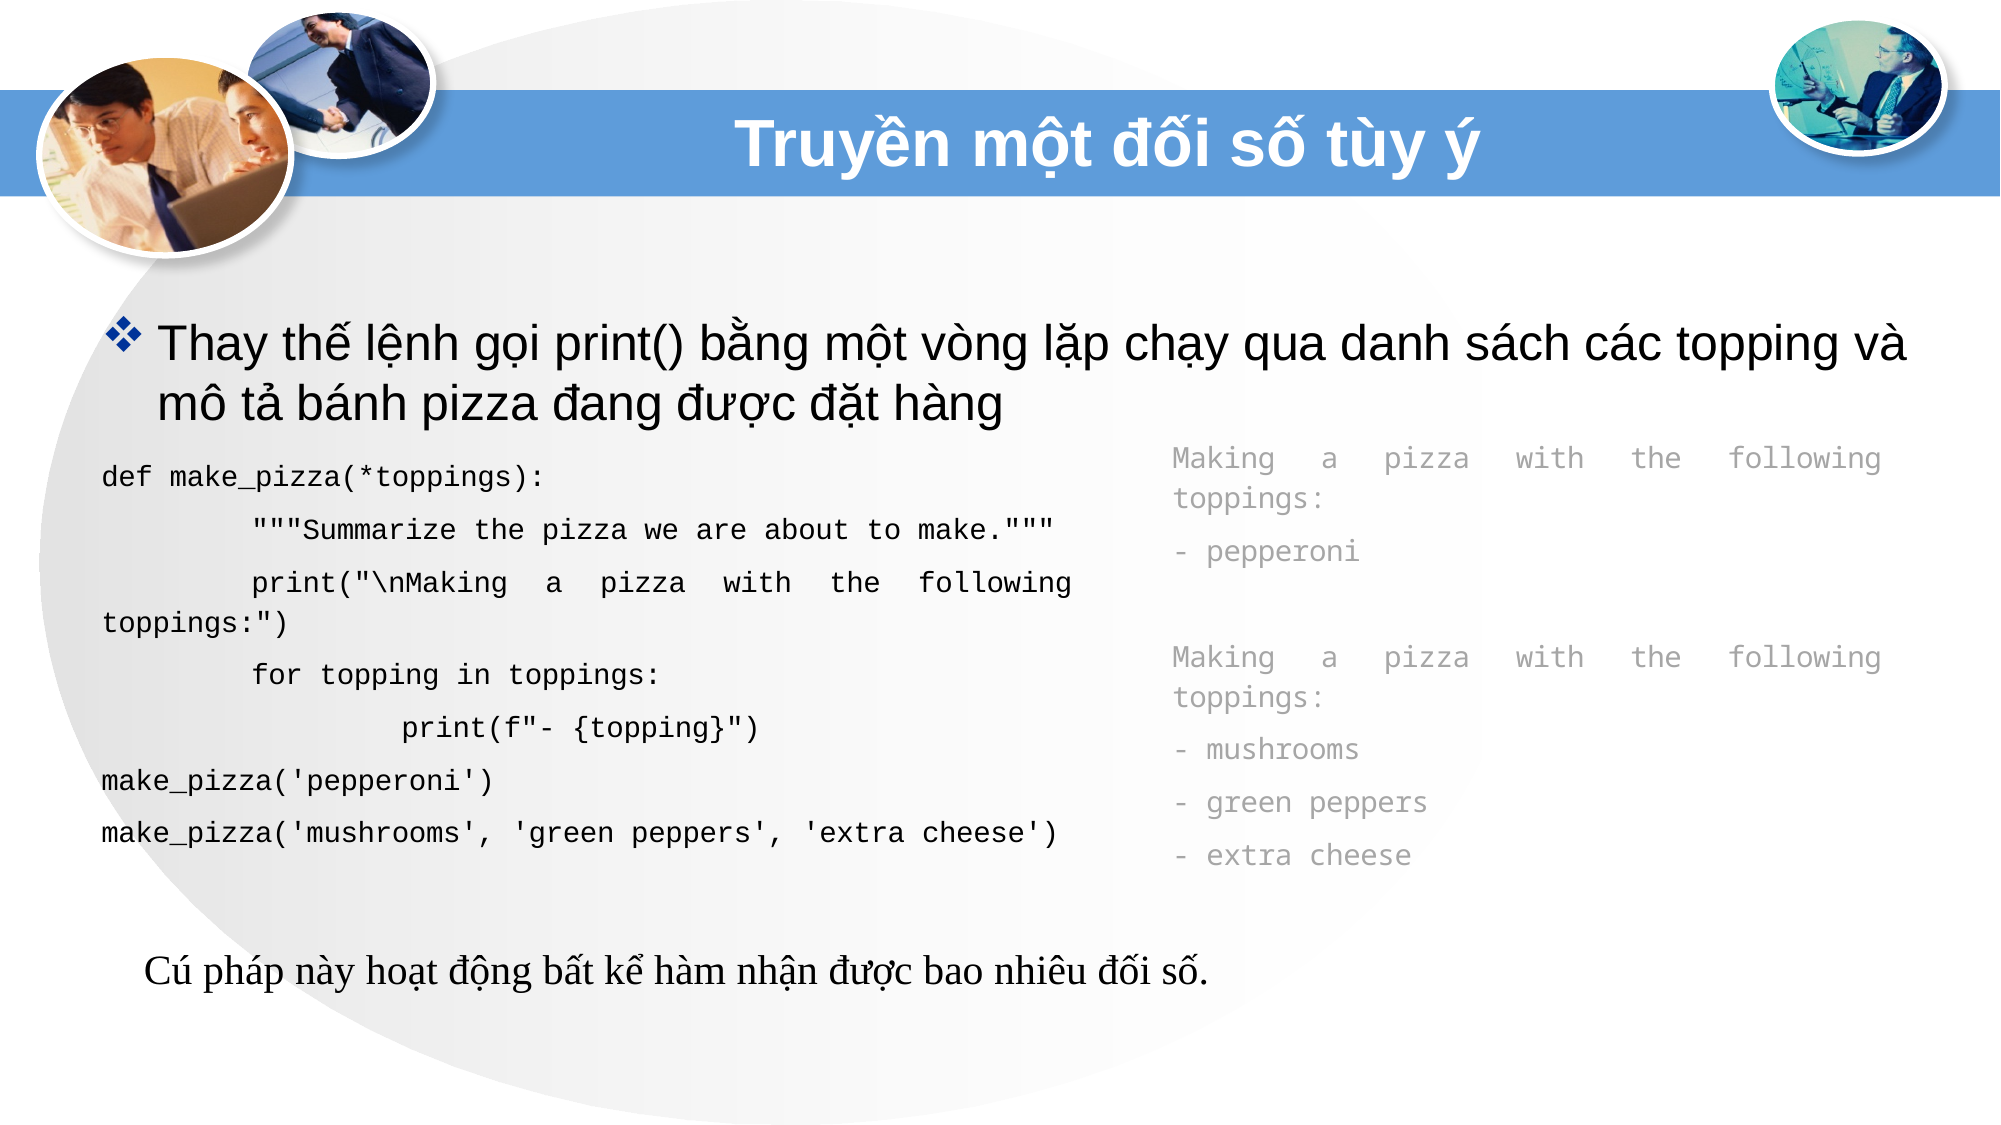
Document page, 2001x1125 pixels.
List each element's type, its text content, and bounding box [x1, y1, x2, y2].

list Thay thế lệnh gọi print() bằng một vòng lặp chạy qua danh sách các topping và mô tả bánh pizza đang được đặt hàng [86, 302, 1931, 428]
text_box Making a pizza with the following toppings: - pepperoni Making a pizza with the following toppings: - mushrooms - green peppers - extra cheese [1157, 427, 1896, 879]
title Truyền một đối số tùy ý [450, 99, 1767, 180]
picture [43, 58, 288, 252]
text_box def make_pizza(*toppings): """Summarize the pizza we are about to make.""" print("\nMaking a pizza with the following toppings:") for topping in toppings: print(f"- {topping}") make_pizza('pepperoni') make_pizza('mushrooms', 'green peppers', 'extra cheese') [86, 444, 1087, 857]
text_box Cú pháp này hoạt động bất kể hàm nhận được bao nhiêu đối số. [129, 935, 1225, 1001]
picture [1775, 21, 1941, 150]
picture [248, 13, 430, 152]
